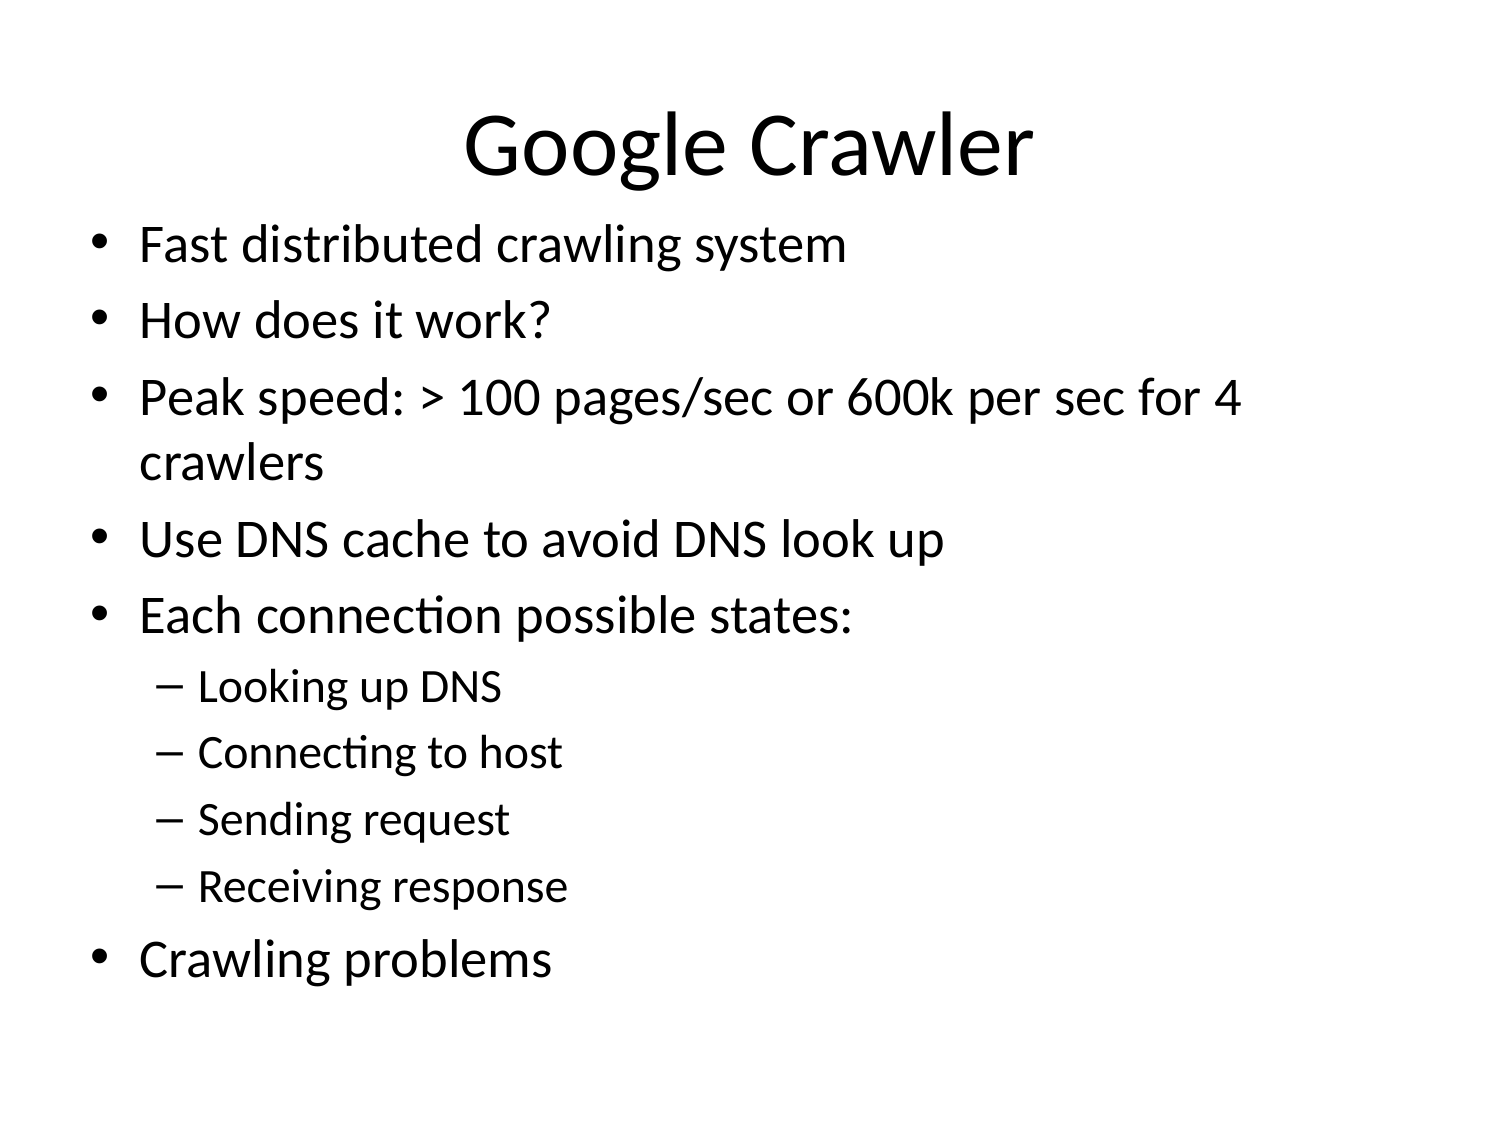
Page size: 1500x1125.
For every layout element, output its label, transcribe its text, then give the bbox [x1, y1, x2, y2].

title Google Crawler [75, 45, 1425, 200]
list Fast distributed crawling system How does it work? Peak speed: > 100 pages/sec or 600k per sec for 4 crawlers Use DNS cache to avoid DNS look up Each connection possible states: Looking up DNS Connecting to host Sending request Receiving response Crawling problems [75, 200, 1425, 1005]
